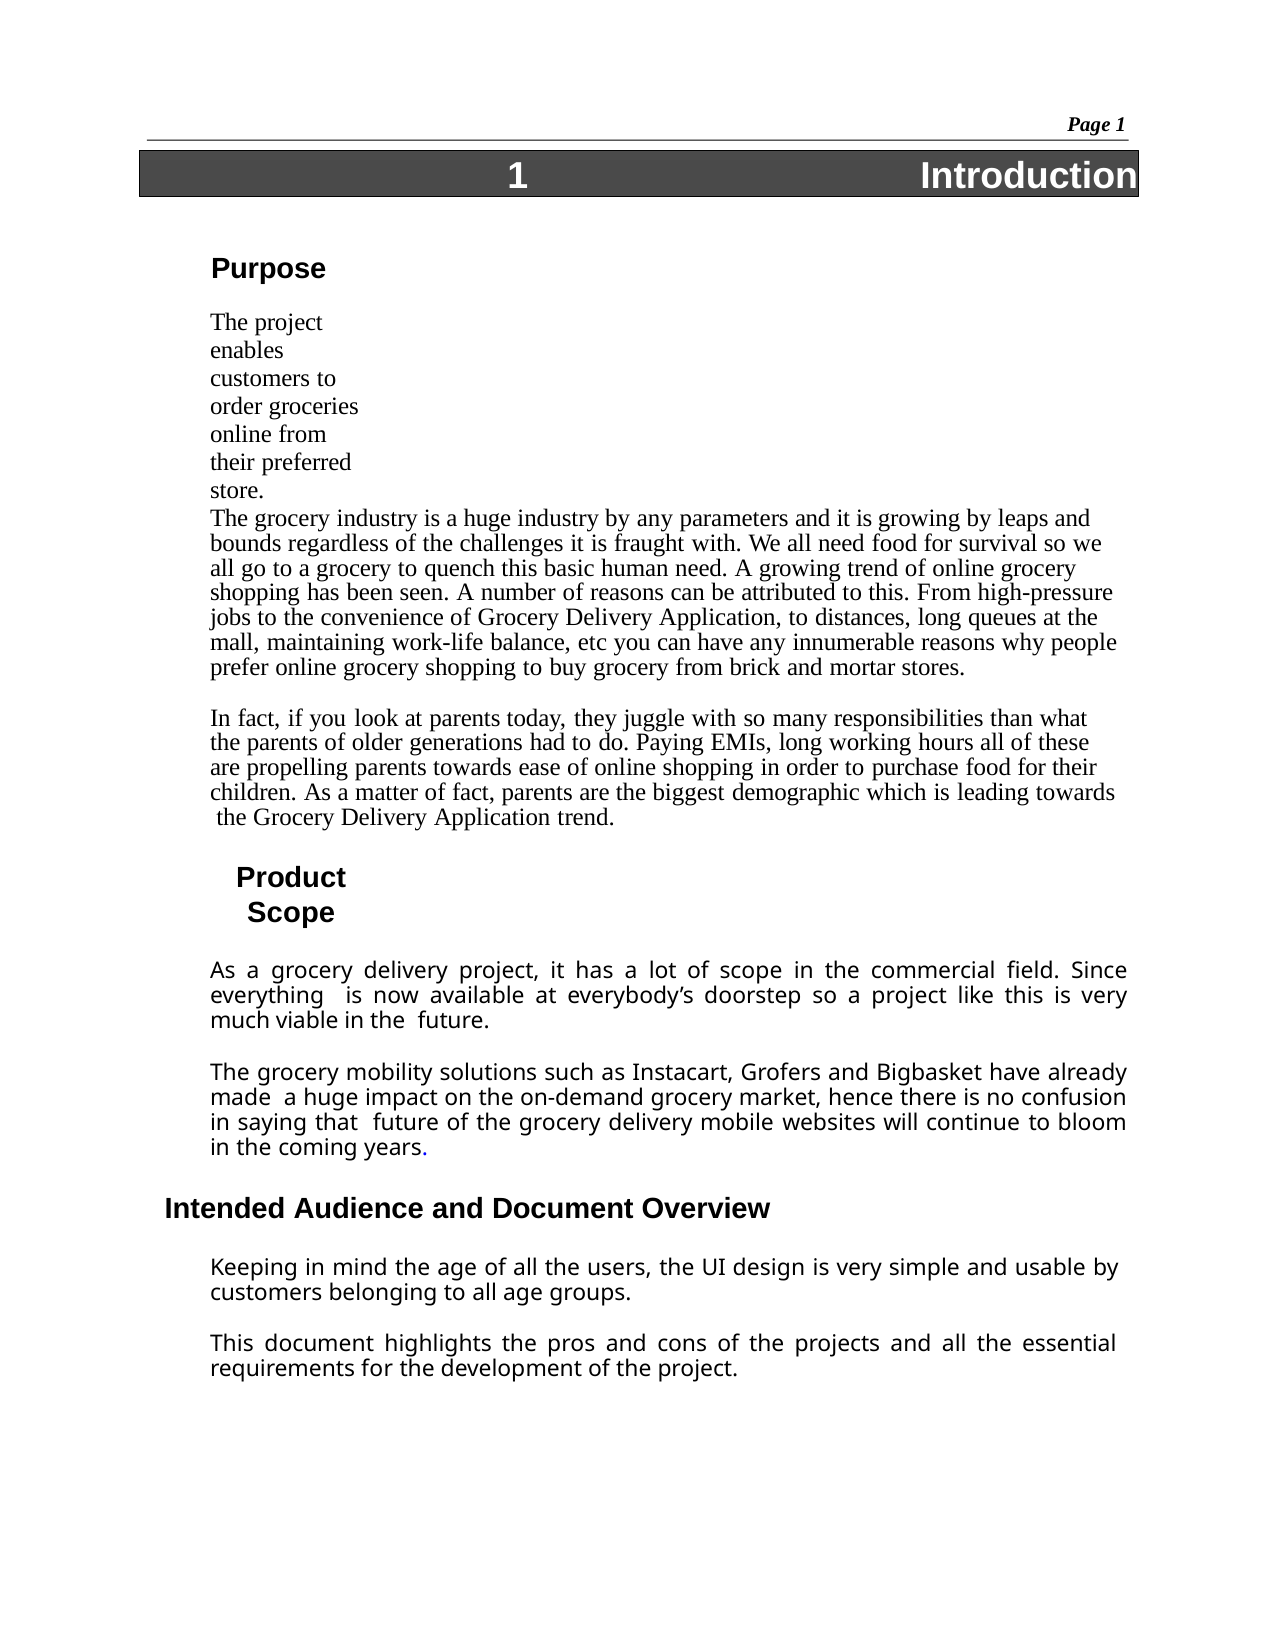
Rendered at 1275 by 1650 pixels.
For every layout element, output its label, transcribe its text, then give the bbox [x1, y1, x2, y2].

text_box Purpose The project enables customers to order groceries online from their preferred store. The grocery industry is a huge industry by any parameters and it is growing by leaps and bounds regardless of the challenges it is fraught with. We all need food for survival so we all go to a grocery to quench this basic human need. A growing trend of online grocery shopping has been seen. A number of reasons can be attributed to this. From high-pressure jobs to the convenience of Grocery Delivery Application, to distances, long queues at the mall, maintaining work-life balance, etc you can have any innumerable reasons why people prefer online grocery shopping to buy grocery from brick and mortar stores. In fact, if you look at parents today, they juggle with so many responsibilities than what the parents of older generations had to do. Paying EMIs, long working hours all of these are propelling parents towards ease of online shopping in order to purchase food for their children. As a matter of fact, parents are the biggest demographic which is leading towards the Grocery Delivery Application trend. Product Scope As a grocery delivery project, it has a lot of scope in the commercial field. Since everything is now available at everybody’s doorstep so a project like this is very much viable in the future. The grocery mobility solutions such as Instacart, Grofers and Bigbasket have already made a huge impact on the on-demand grocery market, hence there is no confusion in saying that future of the grocery delivery mobile websites will continue to bloom in the coming years. Intended Audience and Document Overview Keeping in mind the age of all the users, the UI design is very simple and usable by customers belonging to all age groups. This document highlights the pros and cons of the projects and all the essential requirements for the development of the project. [162, 247, 1129, 1381]
text_box 1 Introduction [139, 150, 1139, 197]
text_box Page 1 [1065, 108, 1129, 137]
